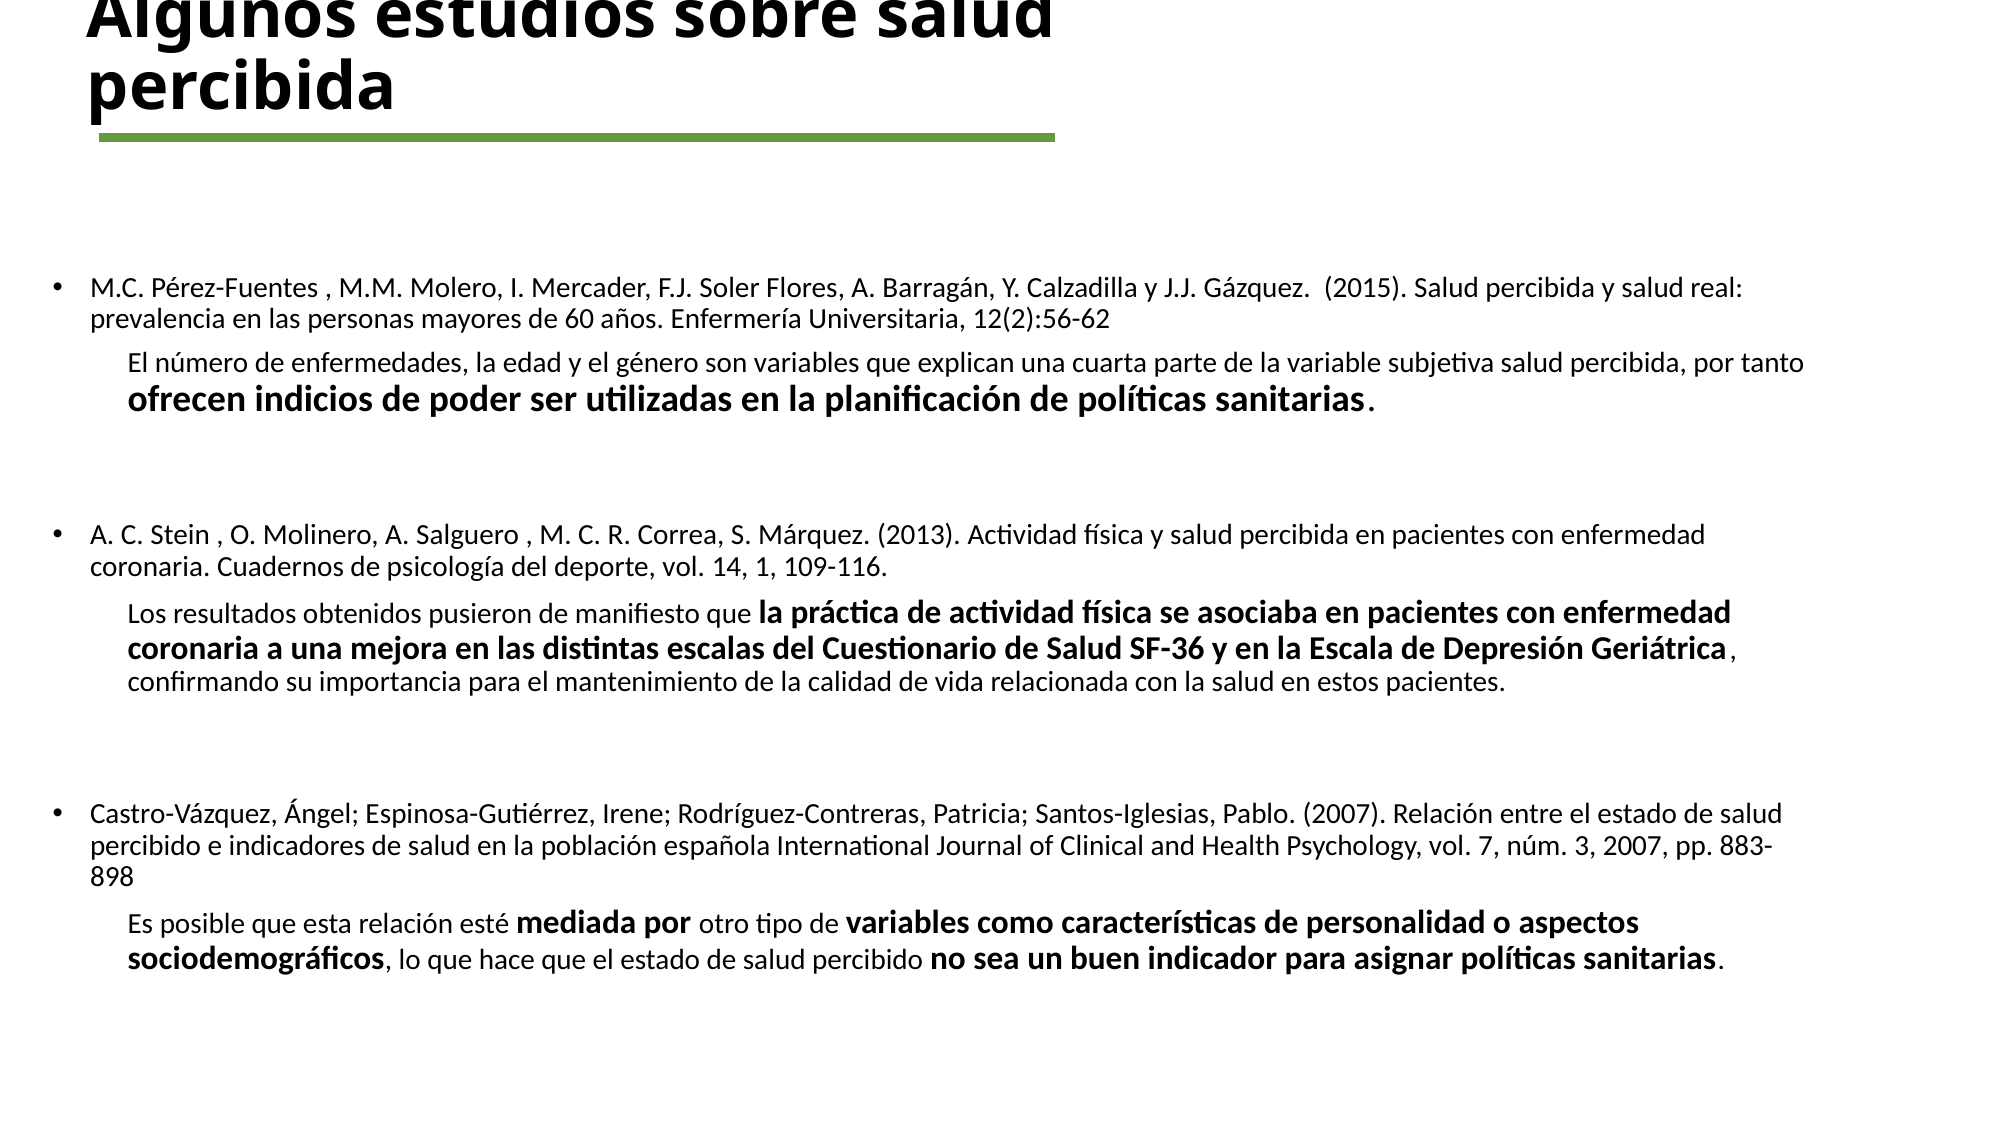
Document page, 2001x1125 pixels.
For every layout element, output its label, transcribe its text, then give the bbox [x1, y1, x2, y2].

text_box M.C. Pérez-Fuentes , M.M. Molero, I. Mercader, F.J. Soler Flores, A. Barragán, Y. Calzadilla y J.J. Gázquez. (2015). Salud percibida y salud real: prevalencia en las personas mayores de 60 años. Enfermería Universitaria, 12(2):56-62 El número de enfermedades, la edad y el género son variables que explican una cuarta parte de la variable subjetiva salud percibida, por tanto ofrecen indicios de poder ser utilizadas en la planificación de políticas sanitarias. A. C. Stein , O. Molinero, A. Salguero , M. C. R. Correa, S. Márquez. (2013). Actividad física y salud percibida en pacientes con enfermedad coronaria. Cuadernos de psicología del deporte, vol. 14, 1, 109-116. Los resultados obtenidos pusieron de manifiesto que la práctica de actividad física se asociaba en pacientes con enfermedad coronaria a una mejora en las distintas escalas del Cuestionario de Salud SF-36 y en la Escala de Depresión Geriátrica, confirmando su importancia para el mantenimiento de la calidad de vida relacionada con la salud en estos pacientes. Castro-Vázquez, Ángel; Espinosa-Gutiérrez, Irene; Rodríguez-Contreras, Patricia; Santos-Iglesias, Pablo. (2007). Relación entre el estado de salud percibido e indicadores de salud en la población española International Journal of Clinical and Health Psychology, vol. 7, núm. 3, 2007, pp. 883-898 Es posible que esta relación esté mediada por otro tipo de variables como características de personalidad o aspectos sociodemográficos, lo que hace que el estado de salud percibido no sea un buen indicador para asignar políticas sanitarias. [0, 264, 1826, 923]
text_box Algunos estudios sobre salud percibida [71, 0, 1167, 131]
